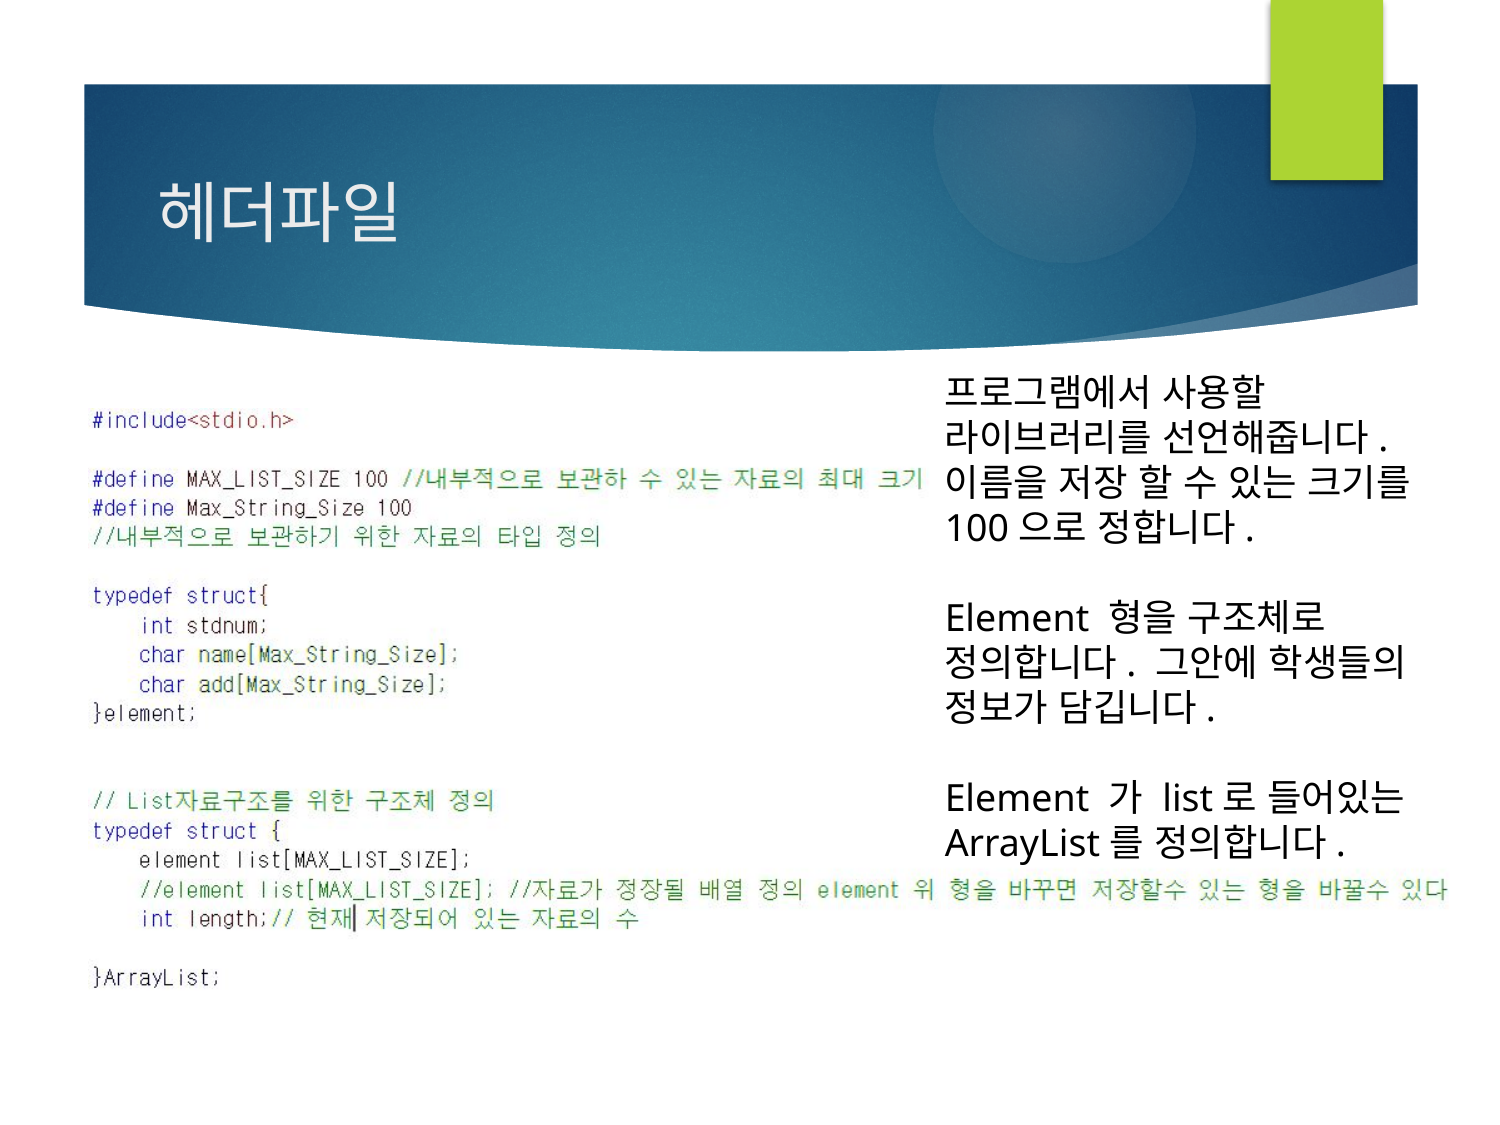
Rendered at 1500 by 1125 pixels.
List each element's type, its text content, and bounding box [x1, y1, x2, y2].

picture [88, 408, 1465, 1003]
text_box 프로그램에서 사용할 라이브러리를 선언해줍니다. 이름을 저장 할 수 있는 크기를 100으로 정합니다. Element 형을 구조체로 정의합니다. 그안에 학생들의 정보가 담깁니다. Element 가 list로 들어있는 ArrayList를 정의합니다. [930, 361, 1468, 412]
title 헤더파일 [142, 152, 1183, 269]
